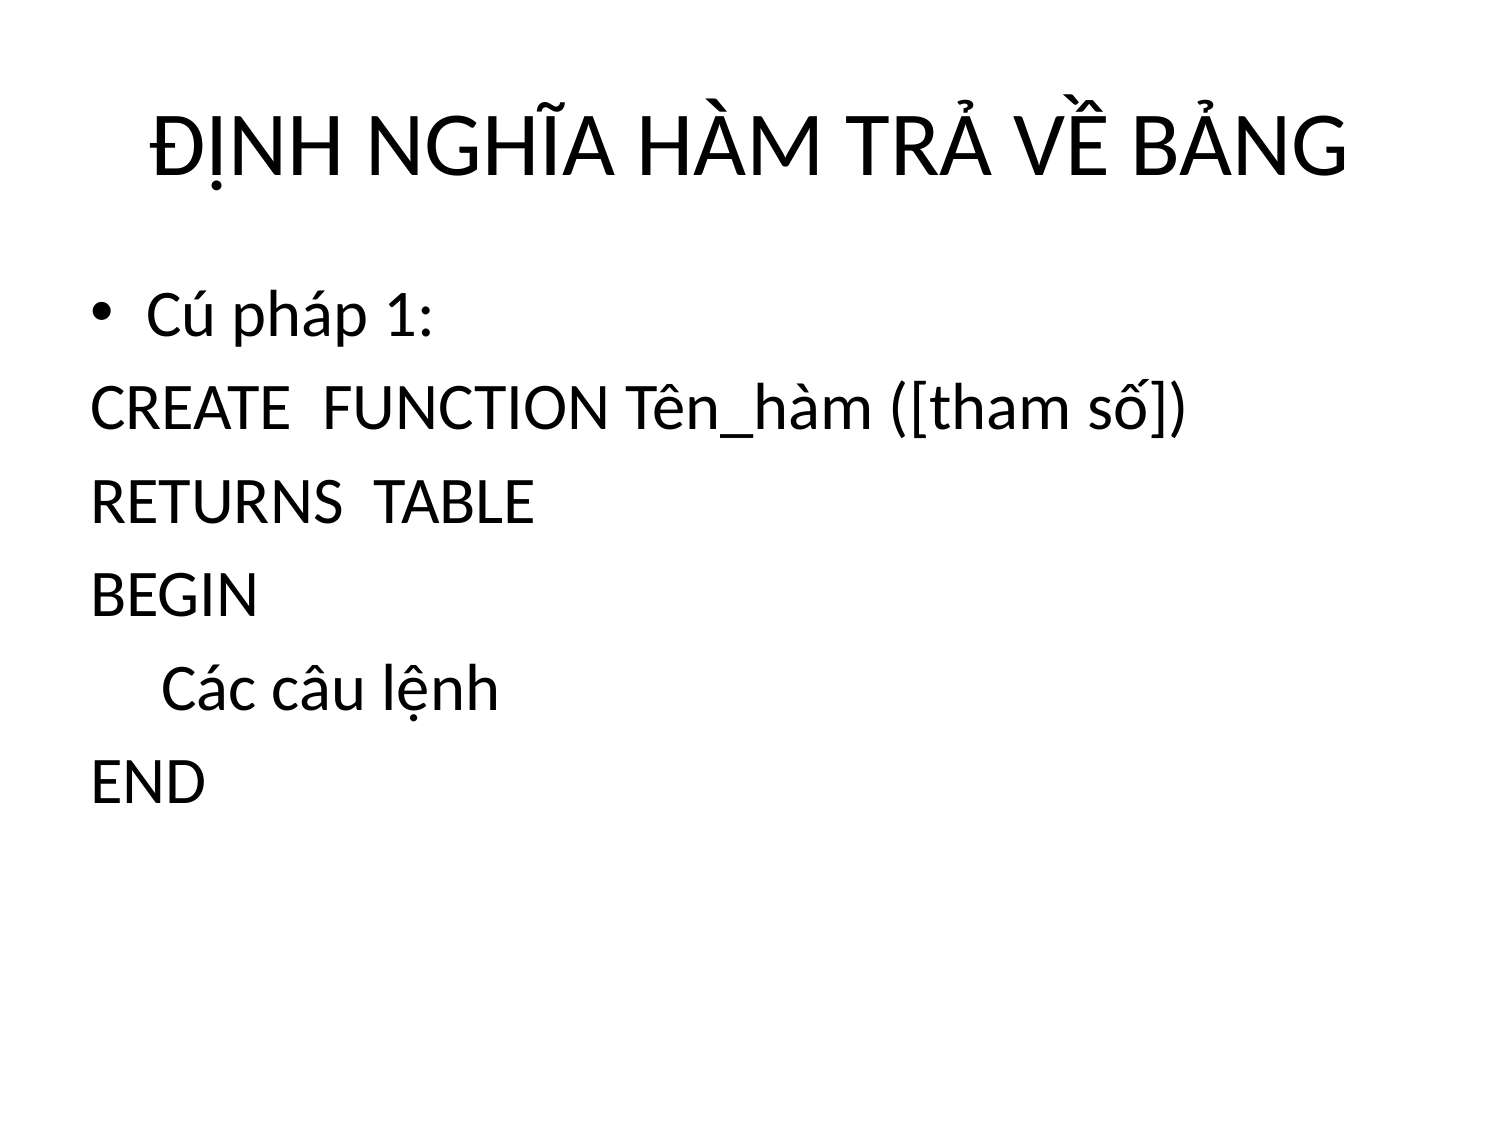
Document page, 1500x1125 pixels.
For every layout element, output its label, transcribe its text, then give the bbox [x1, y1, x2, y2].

list Cú pháp 1: CREATE FUNCTION Tên_hàm ([tham số]) RETURNS TABLE BEGIN Các câu lệnh END [75, 262, 1425, 1005]
title ĐỊNH NGHĨA HÀM TRẢ VỀ BẢNG [75, 45, 1425, 233]
